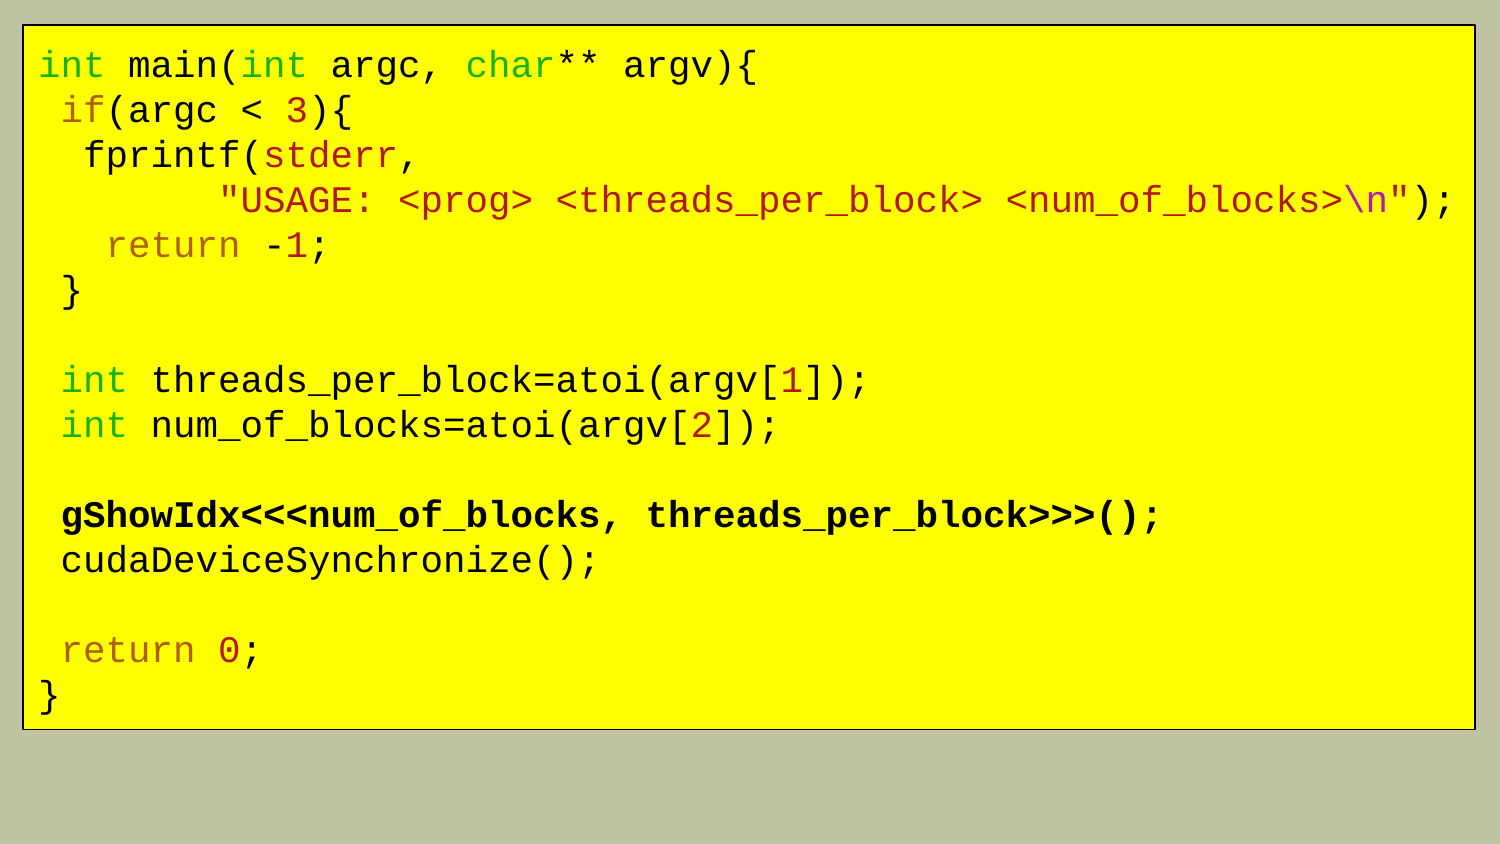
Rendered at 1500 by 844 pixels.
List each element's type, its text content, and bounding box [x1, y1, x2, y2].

text_box int main(int argc, char** argv){ if(argc < 3){ fprintf(stderr, "USAGE: <prog> <threads_per_block> <num_of_blocks>\n"); return -1; } int threads_per_block=atoi(argv[1]); int num_of_blocks=atoi(argv[2]); gShowIdx<<<num_of_blocks, threads_per_block>>>(); cudaDeviceSynchronize(); return 0; } [23, 24, 1476, 730]
